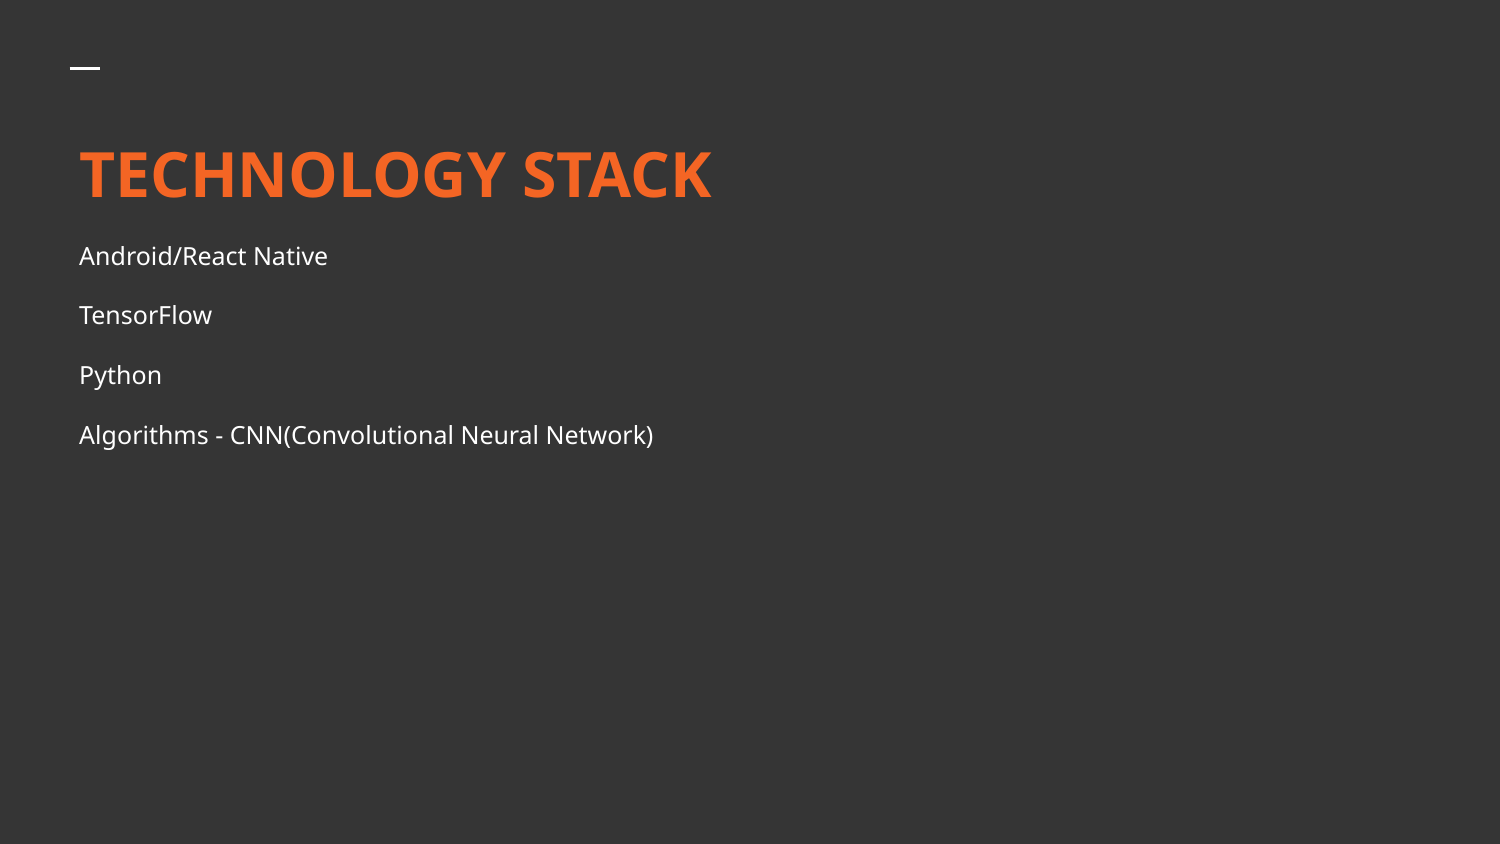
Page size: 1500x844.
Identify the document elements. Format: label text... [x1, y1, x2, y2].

title TECHNOLOGY STACK Android/React Native TensorFlow Python Algorithms - CNN(Convolutional Neural Network) [64, 120, 1481, 750]
